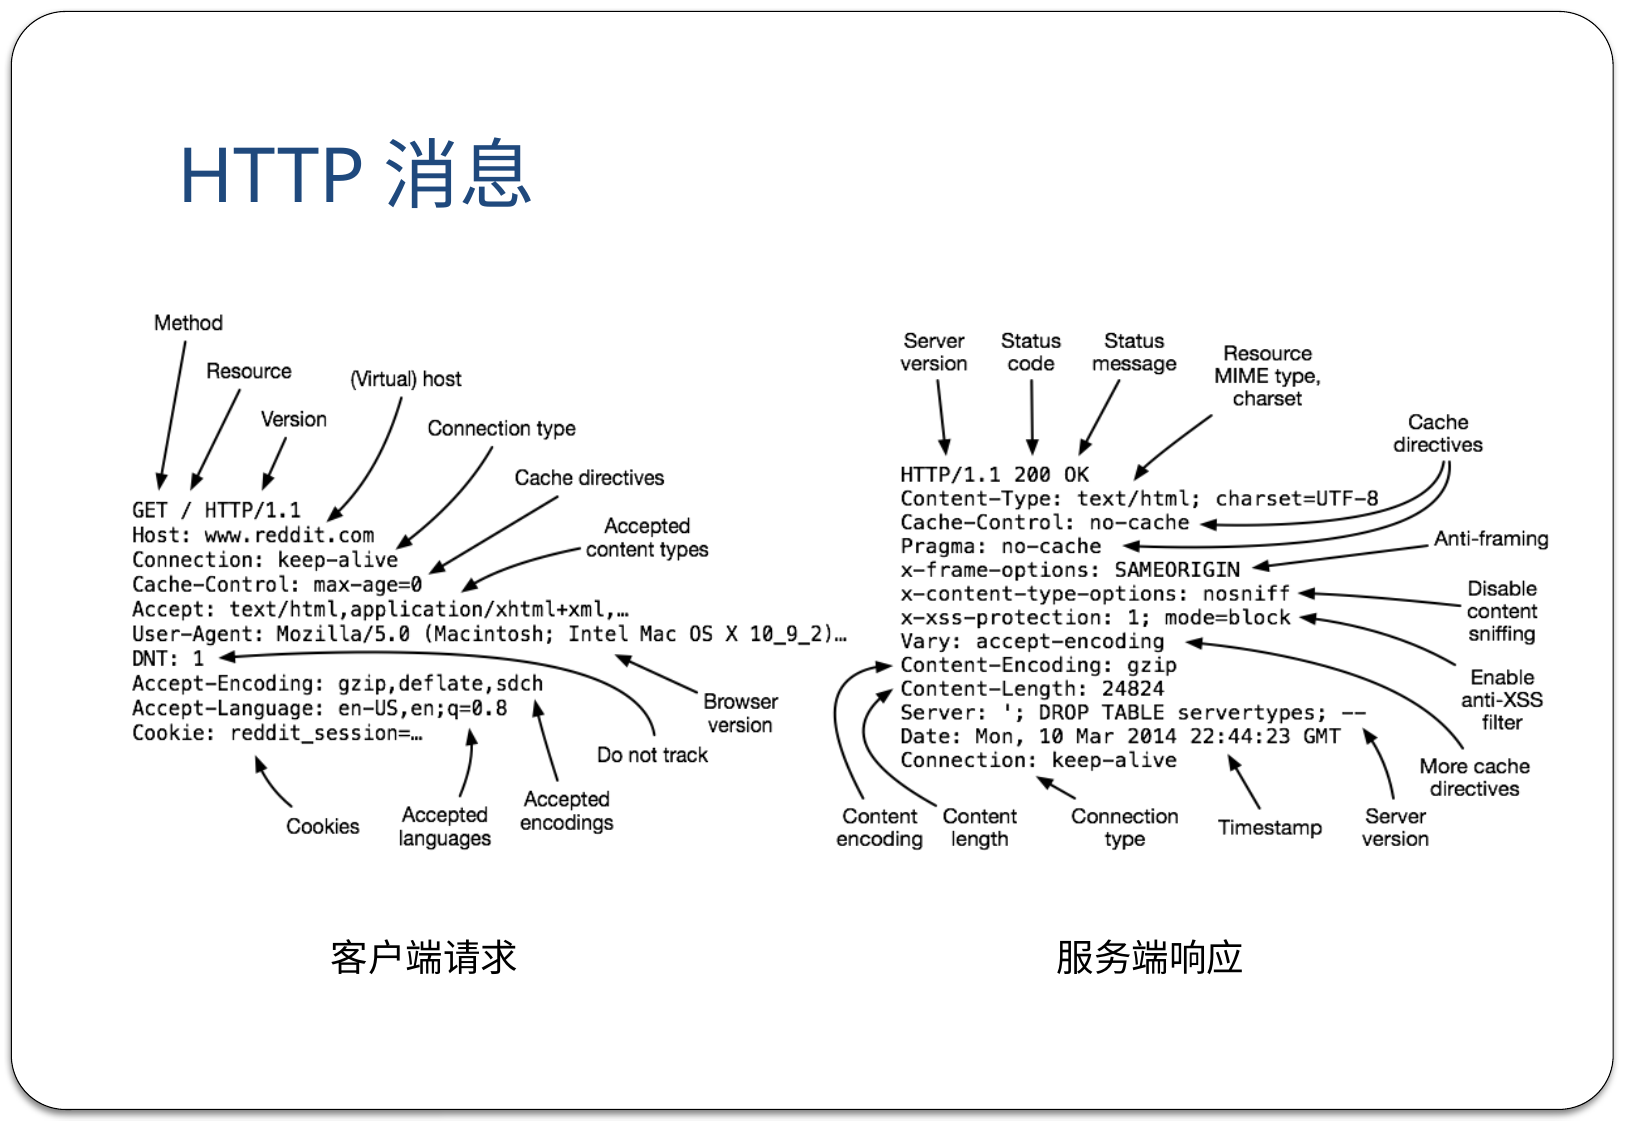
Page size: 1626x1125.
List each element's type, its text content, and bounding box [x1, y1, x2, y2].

text_box 客户端请求 [315, 927, 534, 987]
text_box 服务端响应 [1042, 927, 1260, 987]
title HTTP消息 [162, 45, 1544, 233]
picture [126, 303, 1557, 857]
